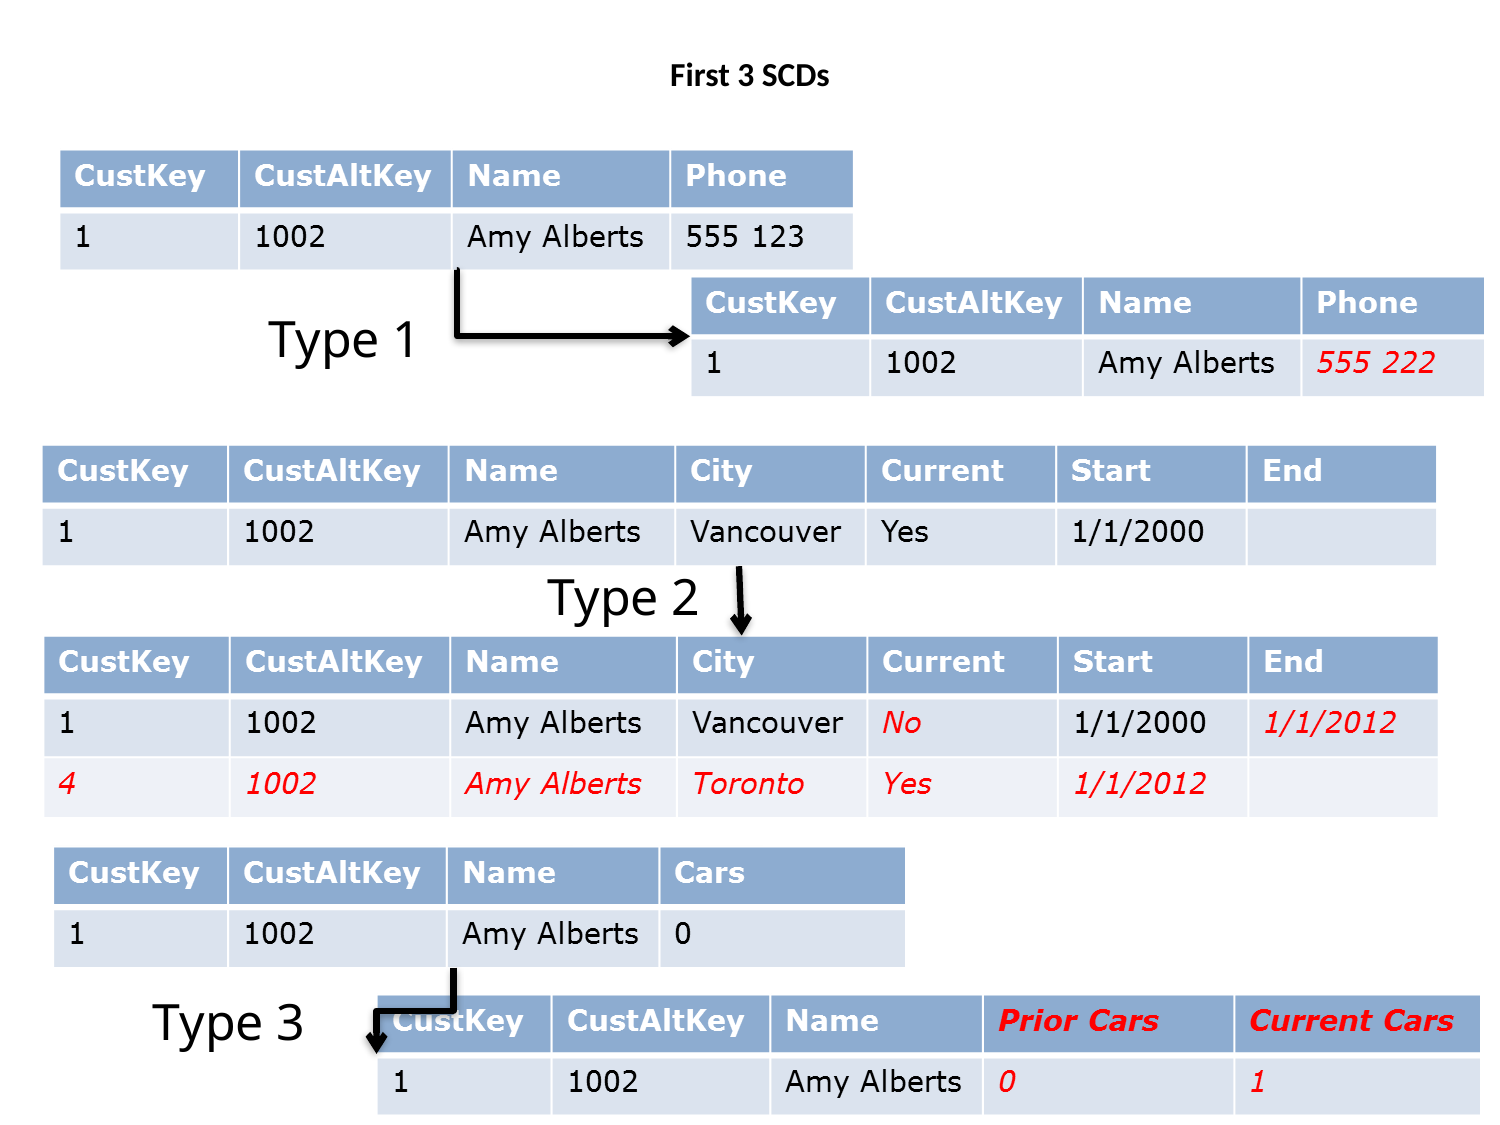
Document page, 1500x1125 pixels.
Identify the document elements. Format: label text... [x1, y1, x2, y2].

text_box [540, 186, 608, 420]
picture [376, 992, 1482, 1115]
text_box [371, 971, 459, 1050]
picture [52, 845, 907, 968]
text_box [738, 565, 742, 636]
picture [40, 444, 1438, 567]
title First 3 SCDs [75, 45, 1425, 101]
text_box Type 3 [138, 983, 321, 1058]
text_box Type 1 [253, 299, 437, 375]
picture [59, 147, 855, 271]
picture [689, 275, 1485, 398]
picture [43, 635, 1440, 819]
text_box Type 2 [532, 575, 716, 633]
